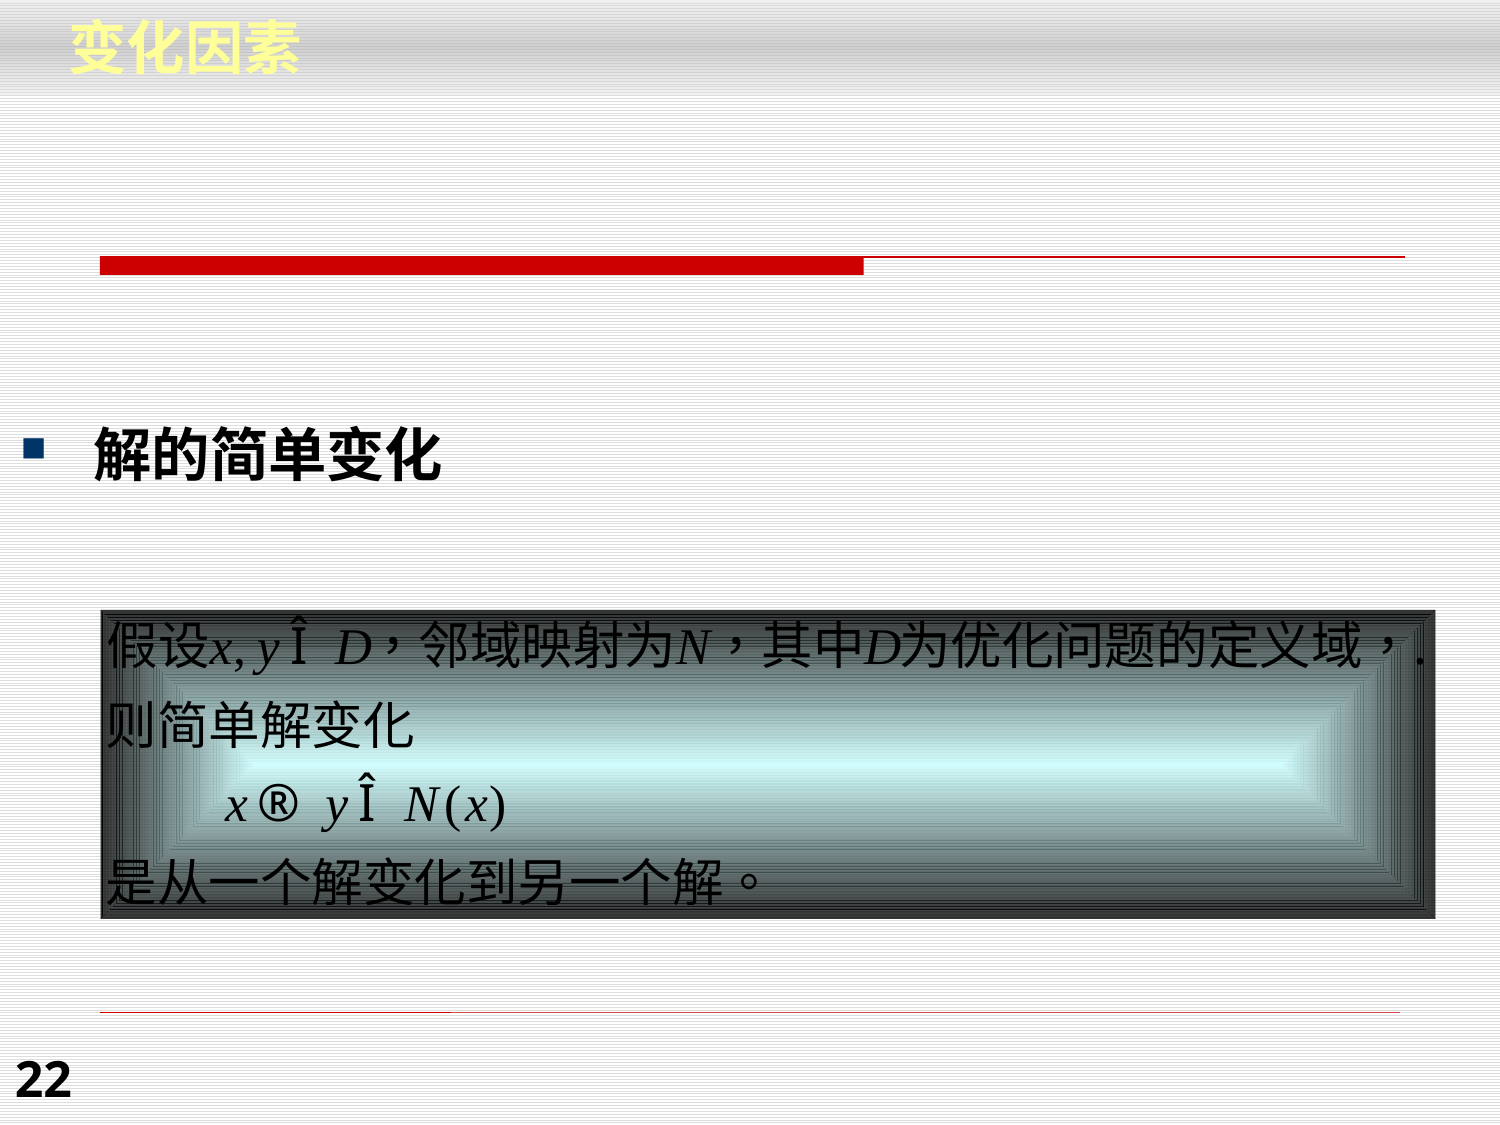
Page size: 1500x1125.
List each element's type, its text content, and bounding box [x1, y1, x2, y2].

text_box 解的简单变化 [5, 397, 1407, 1125]
text_box 变化因素 [0, 0, 1500, 95]
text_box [100, 609, 1436, 919]
